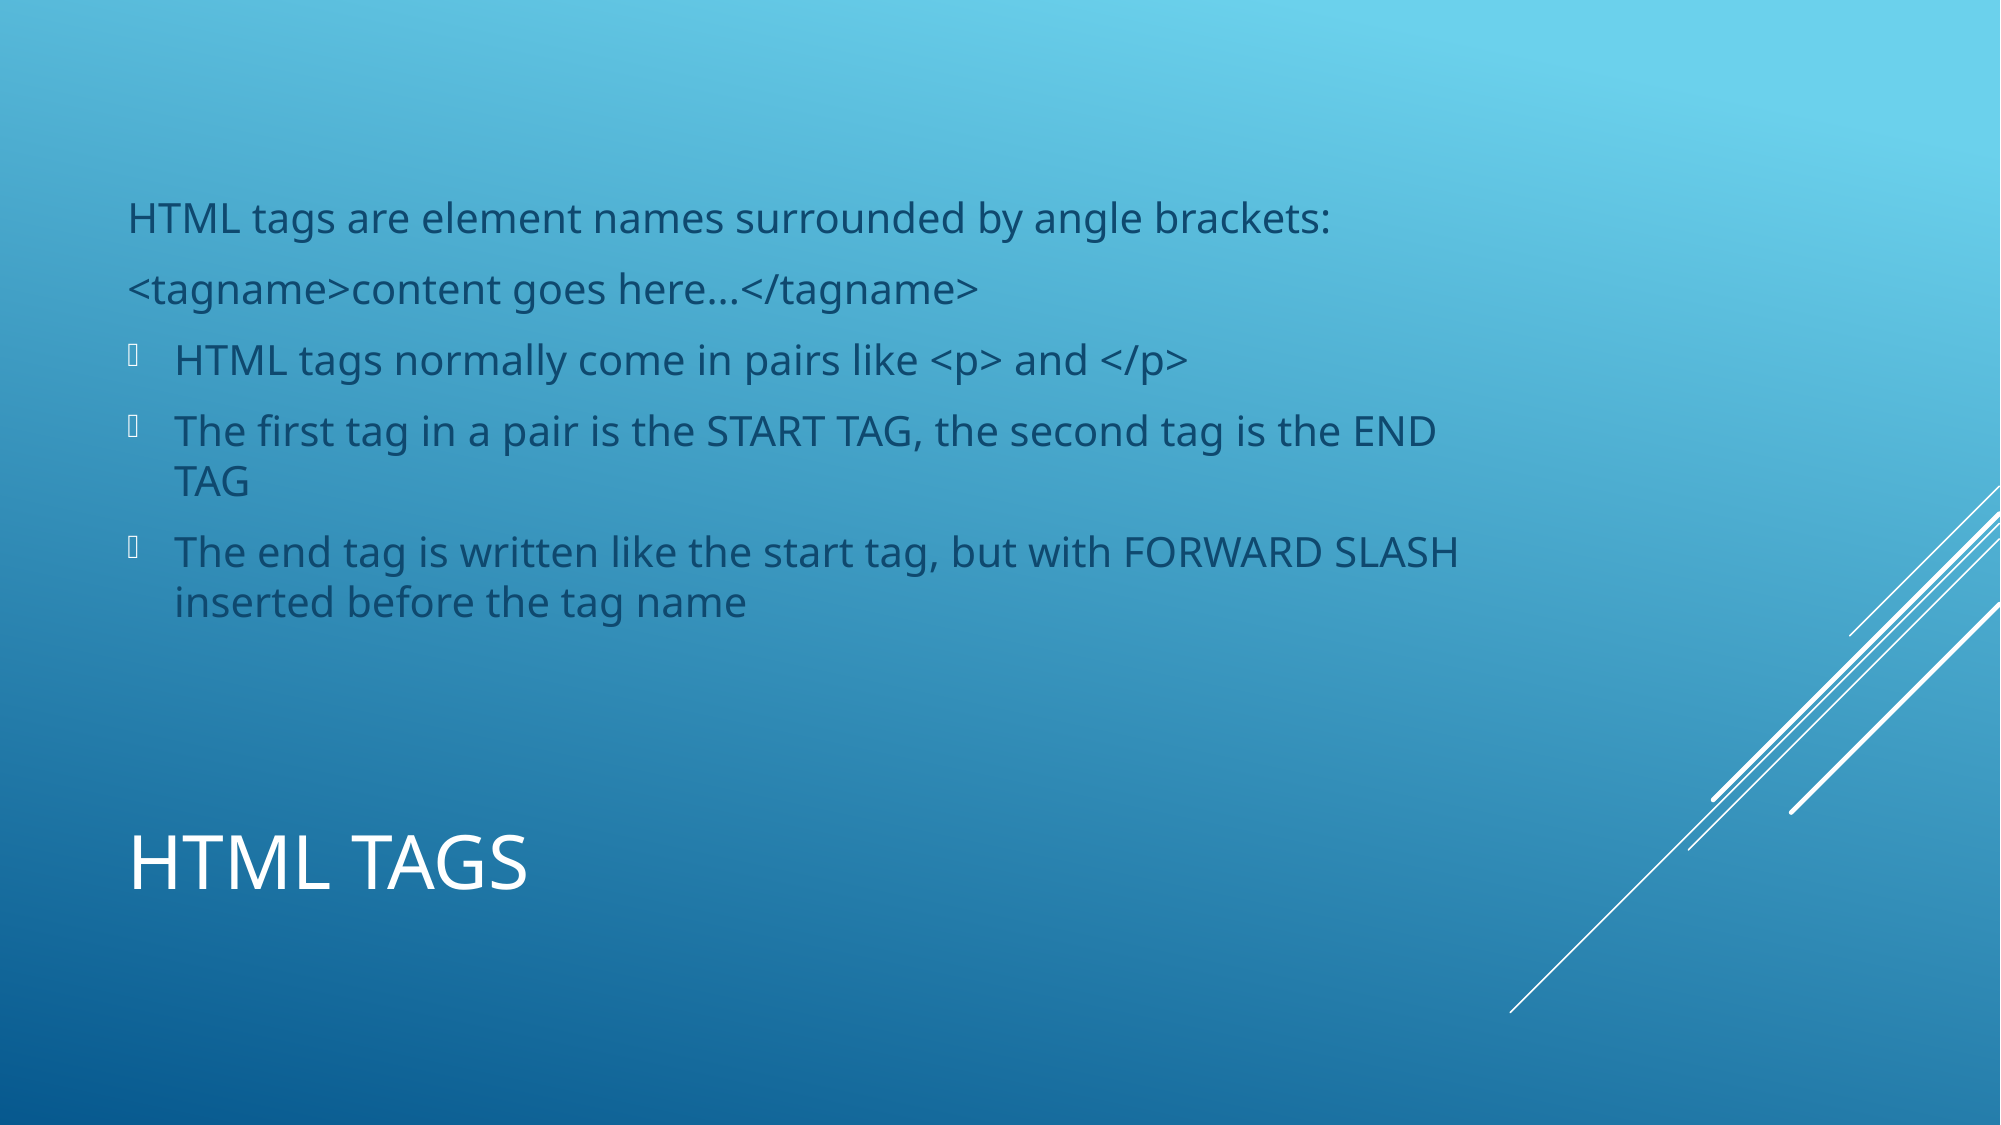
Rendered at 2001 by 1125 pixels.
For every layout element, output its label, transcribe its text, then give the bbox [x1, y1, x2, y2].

title HTML Tags [112, 736, 1513, 984]
list HTML tags are element names surrounded by angle brackets: <tagname>content goes here...</tagname> HTML tags normally come in pairs like <p> and </p> The first tag in a pair is the START TAG, the second tag is the END TAG The end tag is written like the start tag, but with FORWARD SLASH inserted before the tag name [112, 112, 1513, 706]
